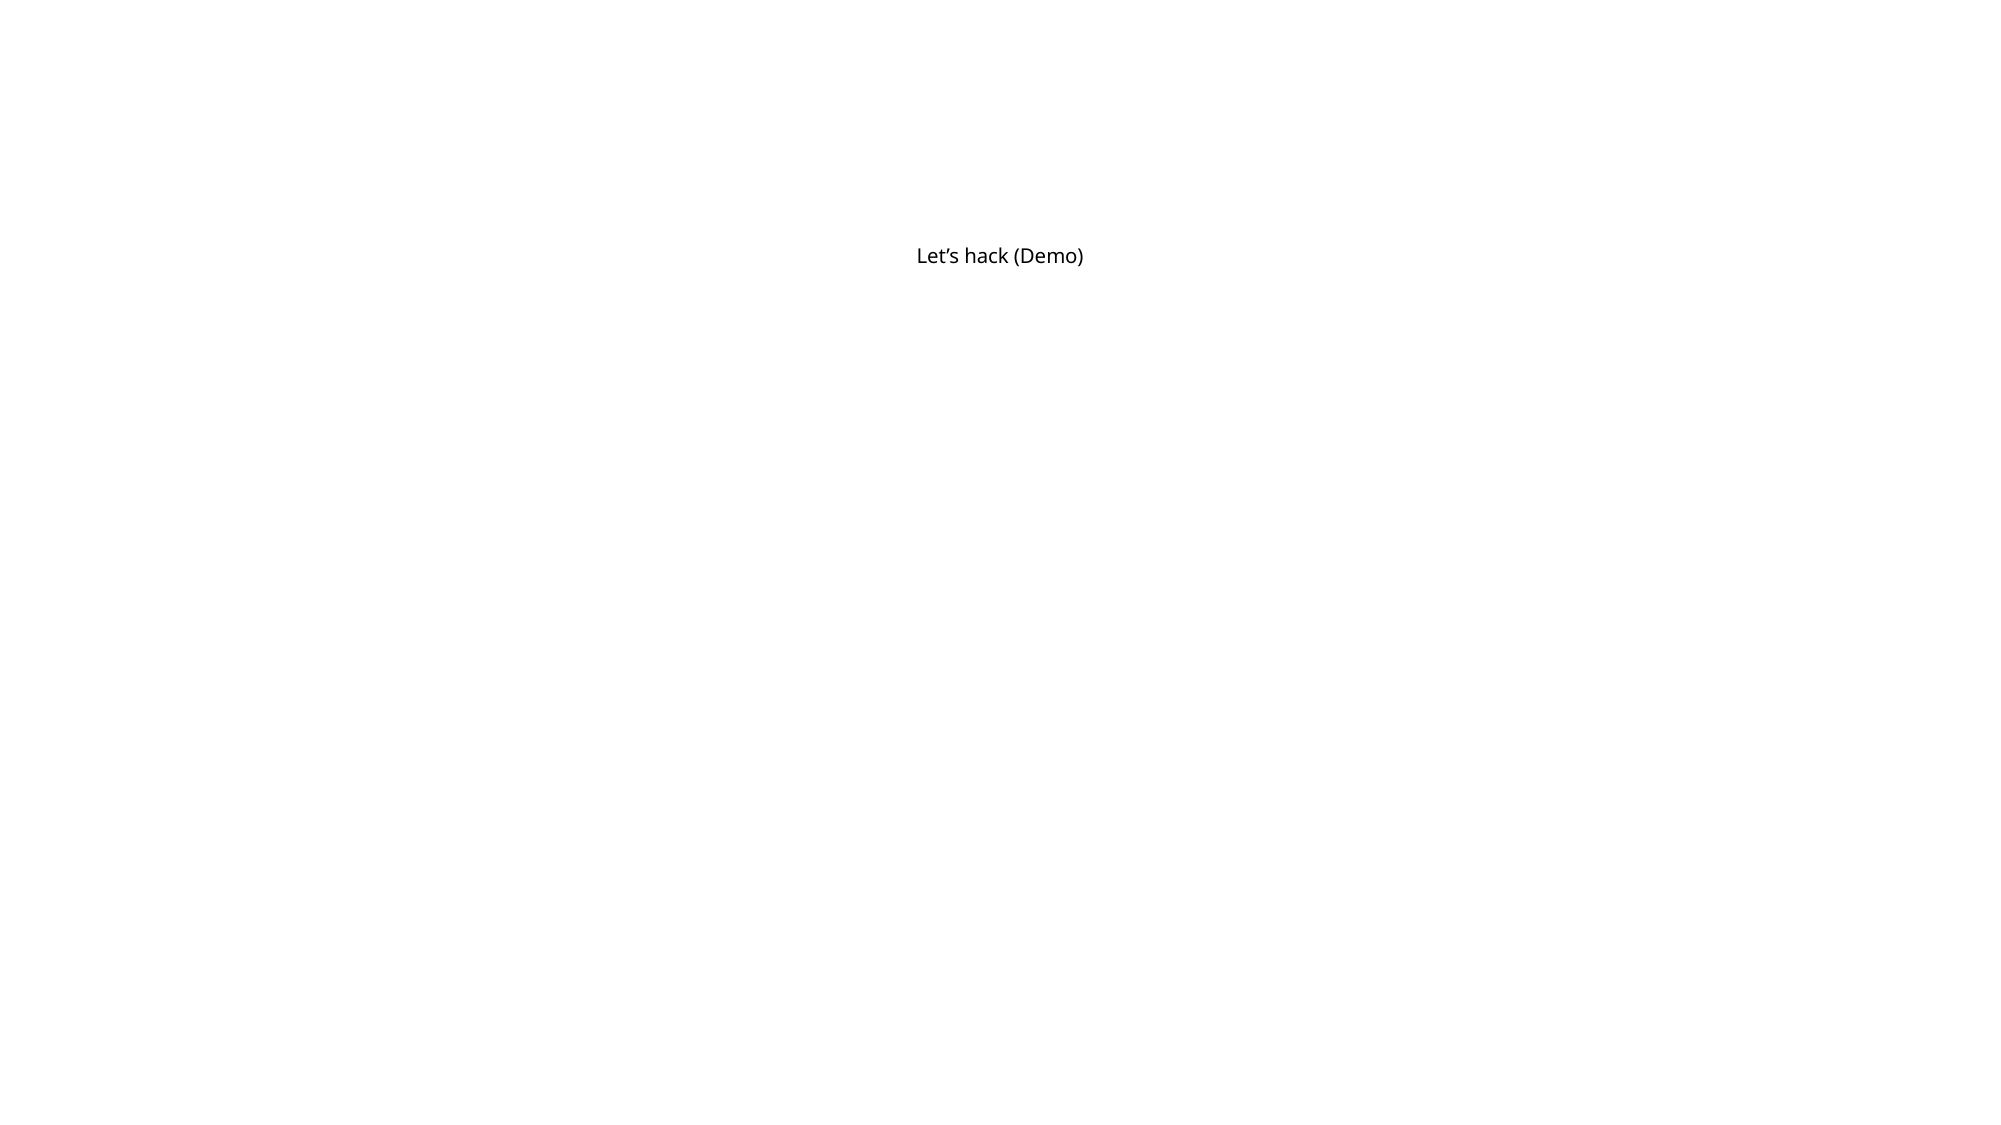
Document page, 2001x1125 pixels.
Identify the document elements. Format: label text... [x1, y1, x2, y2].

title Let’s hack (Demo) [137, 59, 1863, 278]
